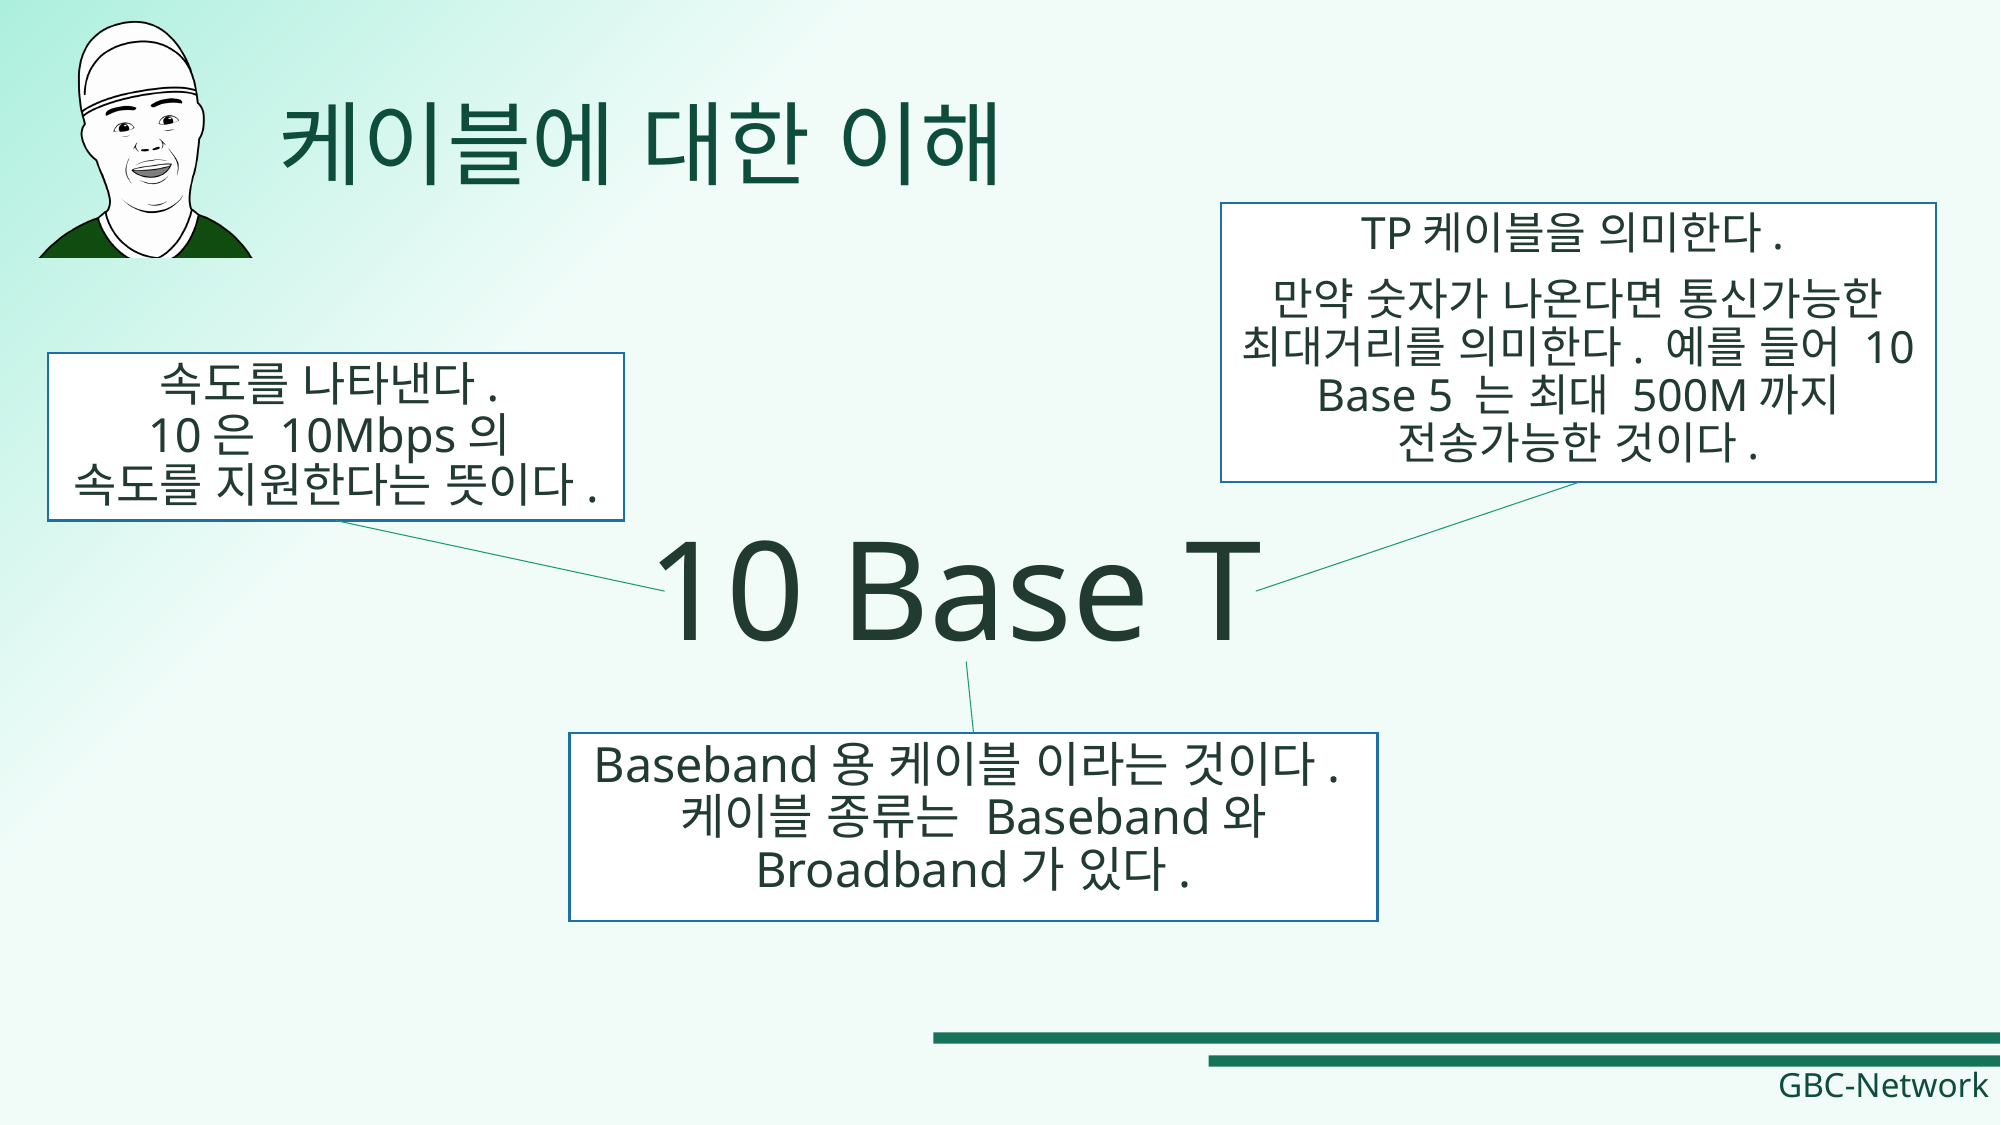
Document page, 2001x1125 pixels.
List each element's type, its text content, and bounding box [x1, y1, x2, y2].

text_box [1255, 482, 1579, 592]
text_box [966, 661, 974, 734]
title 케이블에 대한 이해 [263, 39, 1892, 258]
list 10 Base T [632, 514, 1300, 707]
text_box 속도를 나타낸다. 10은 10Mbps의 속도를 지원한다는 뜻이다. [47, 352, 625, 522]
text_box TP케이블을 의미한다. 만약 숫자가 나온다면 통신가능한 최대거리를 의미한다. 예를 들어 10 Base 5 는 최대 500M까지 전송가능한 것이다. [1220, 202, 1937, 483]
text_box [335, 520, 665, 592]
text_box Baseband용 케이블 이라는 것이다. 케이블 종류는 Baseband와 Broadband가 있다. [568, 732, 1379, 922]
picture [18, 12, 264, 258]
